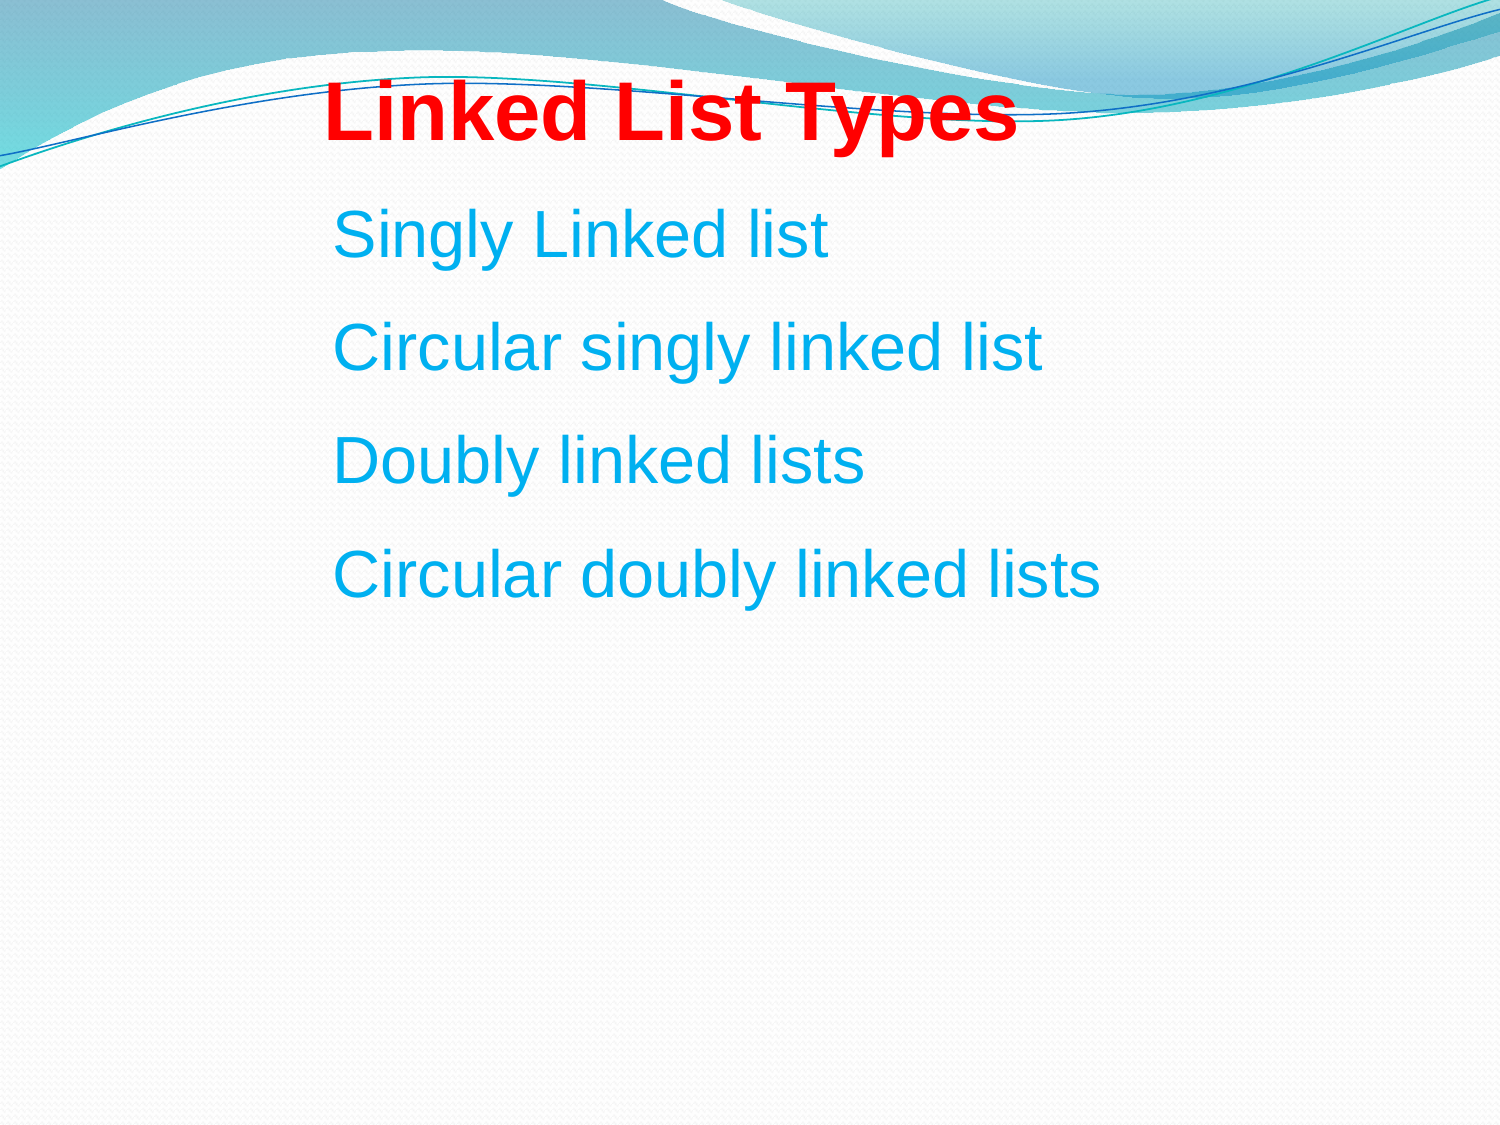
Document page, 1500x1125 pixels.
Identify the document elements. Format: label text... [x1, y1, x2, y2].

text_box Linked List Types Singly Linked list Circular singly linked list Doubly linked lists Circular doubly linked lists [262, 49, 1425, 760]
